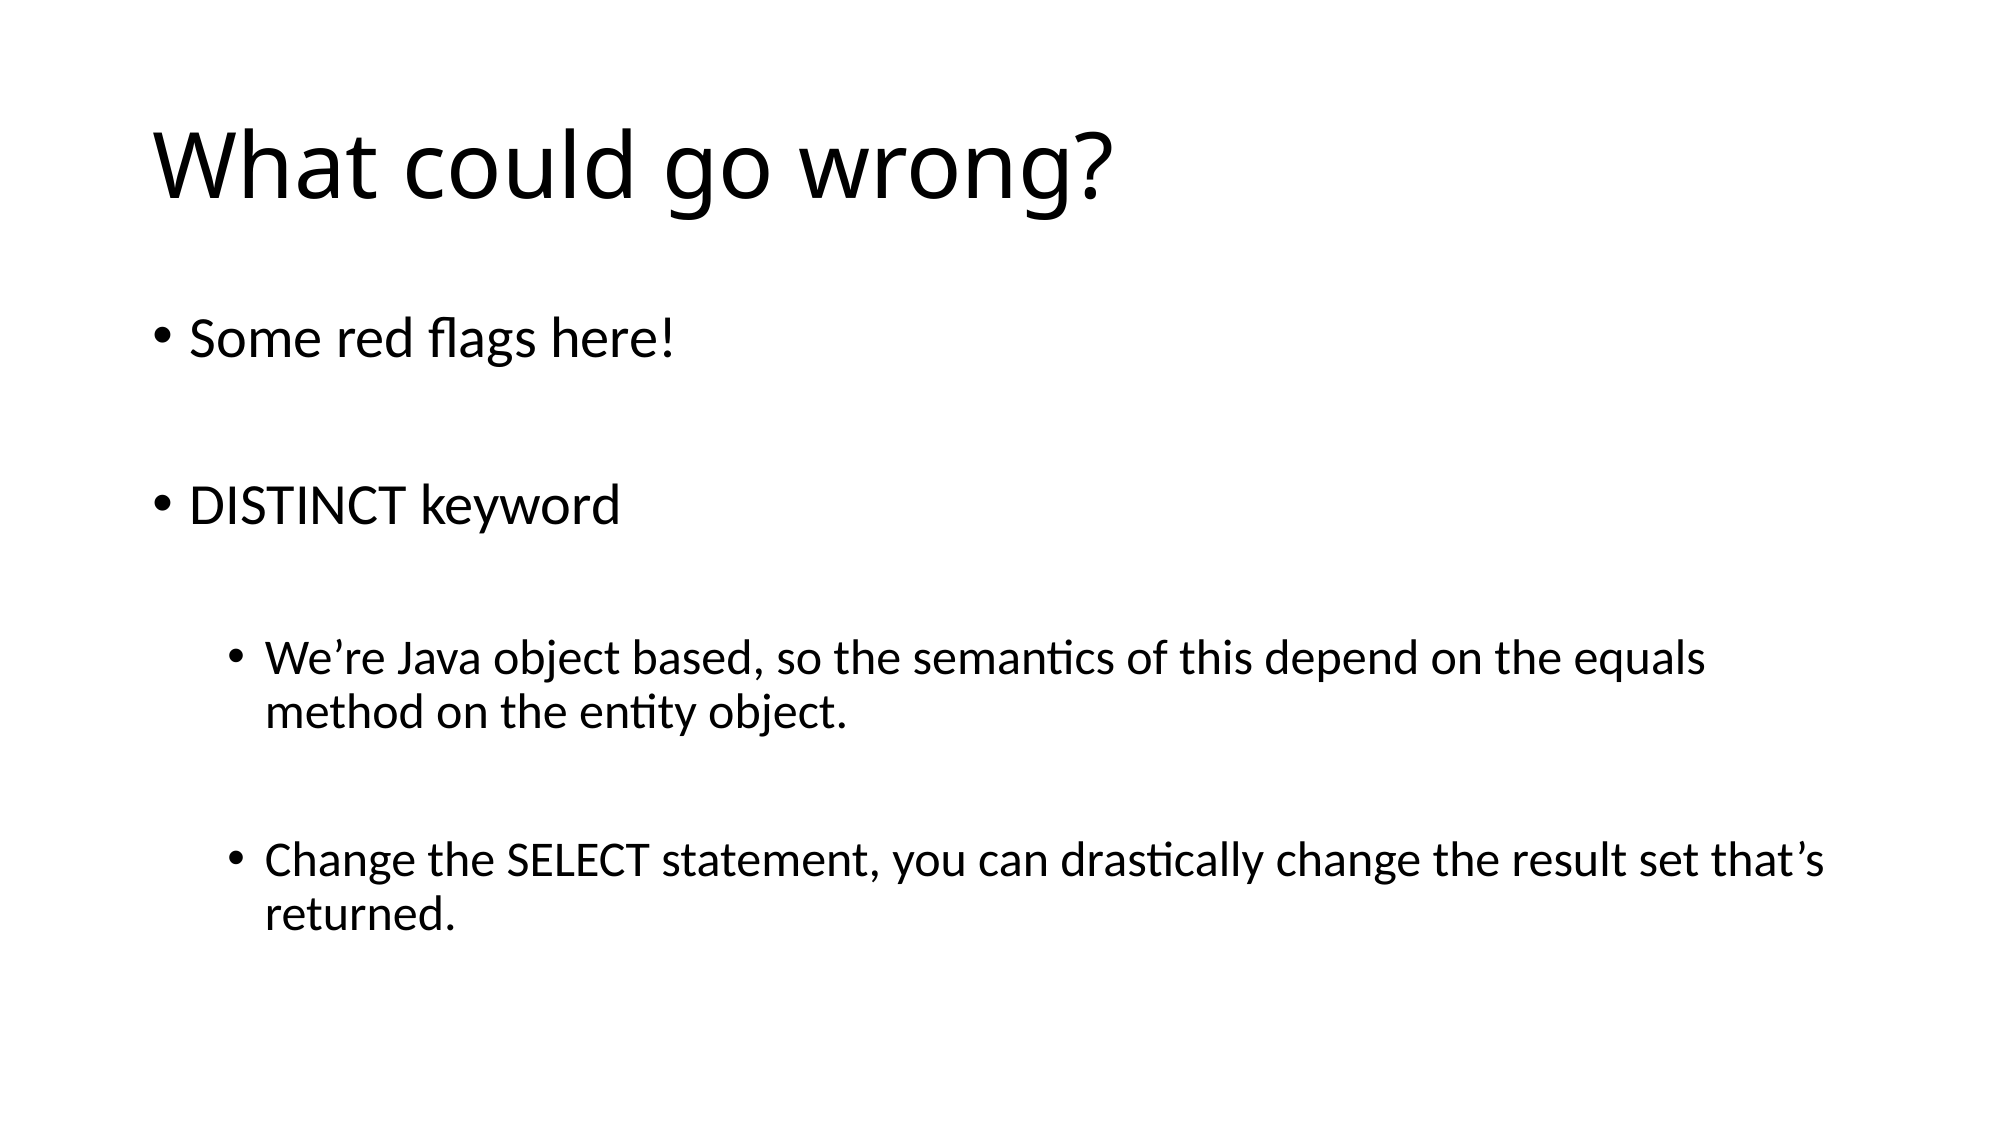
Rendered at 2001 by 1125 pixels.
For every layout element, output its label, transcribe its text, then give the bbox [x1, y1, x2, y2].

list Some red flags here! DISTINCT keyword We’re Java object based, so the semantics of this depend on the equals method on the entity object. Change the SELECT statement, you can drastically change the result set that’s returned. [137, 299, 1863, 1014]
title What could go wrong? [137, 59, 1863, 278]
